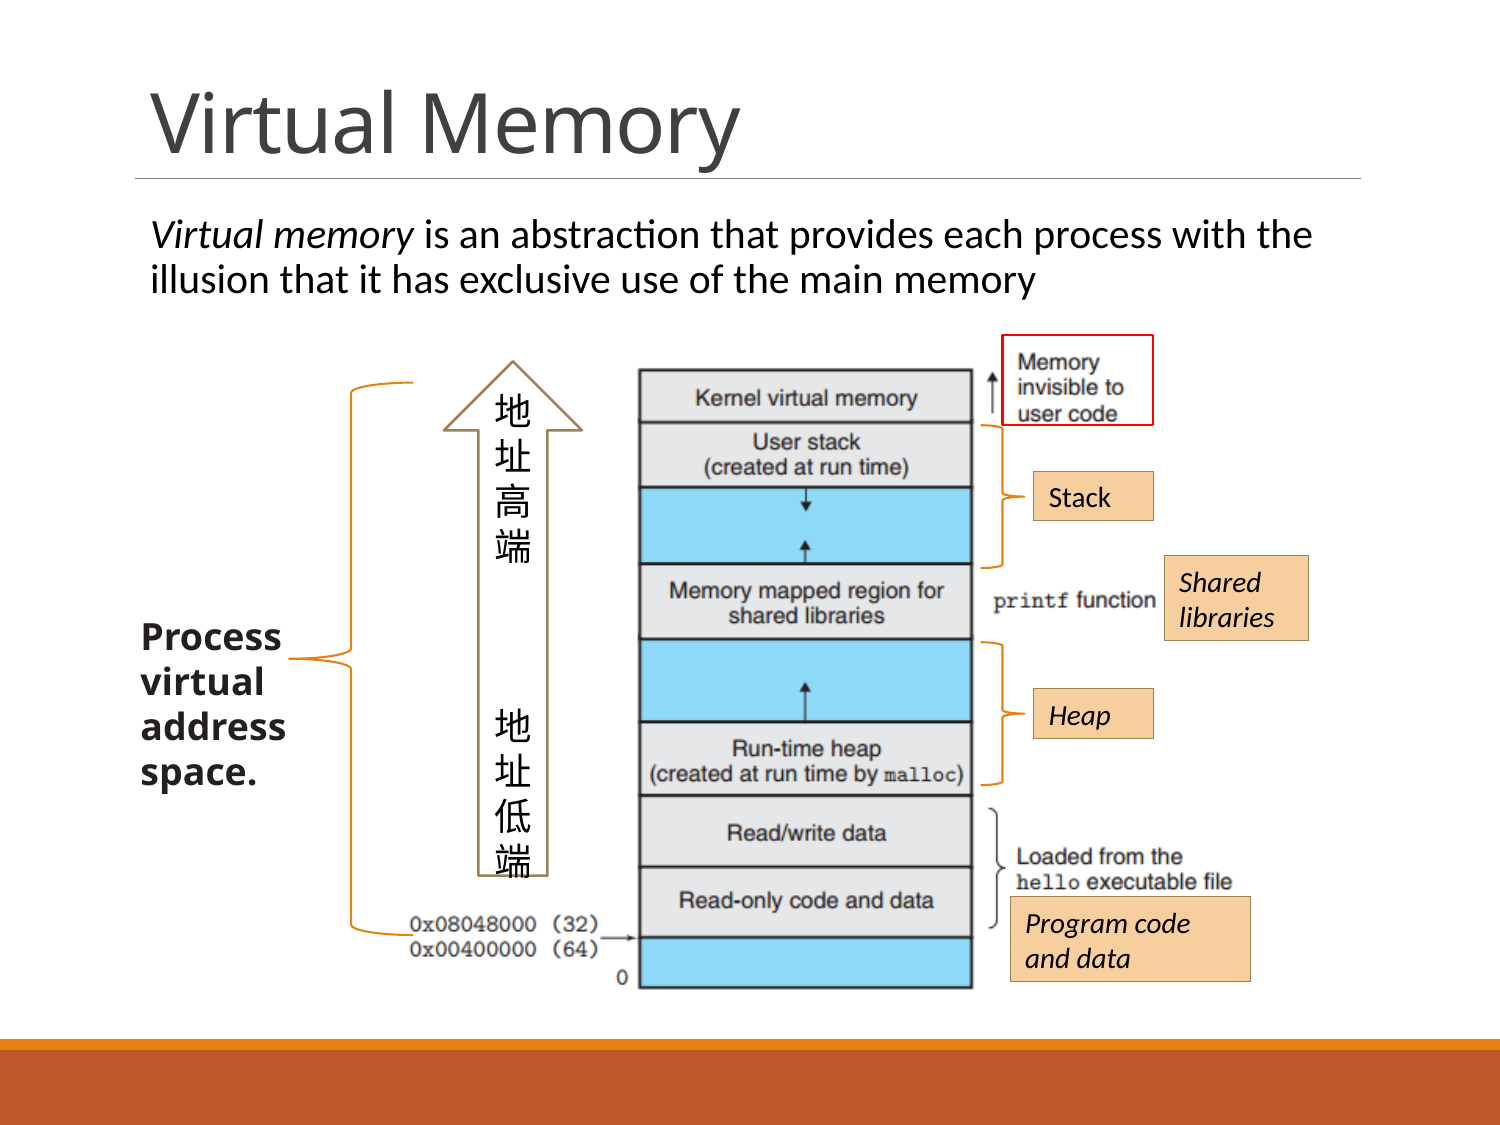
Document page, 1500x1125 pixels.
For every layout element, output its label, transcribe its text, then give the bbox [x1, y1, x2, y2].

title Virtual Memory [135, 9, 1373, 179]
list Virtual memory is an abstraction that provides each process with the illusion that it has exclusive use of the main memory [135, 205, 1373, 842]
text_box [125, 334, 1310, 1011]
